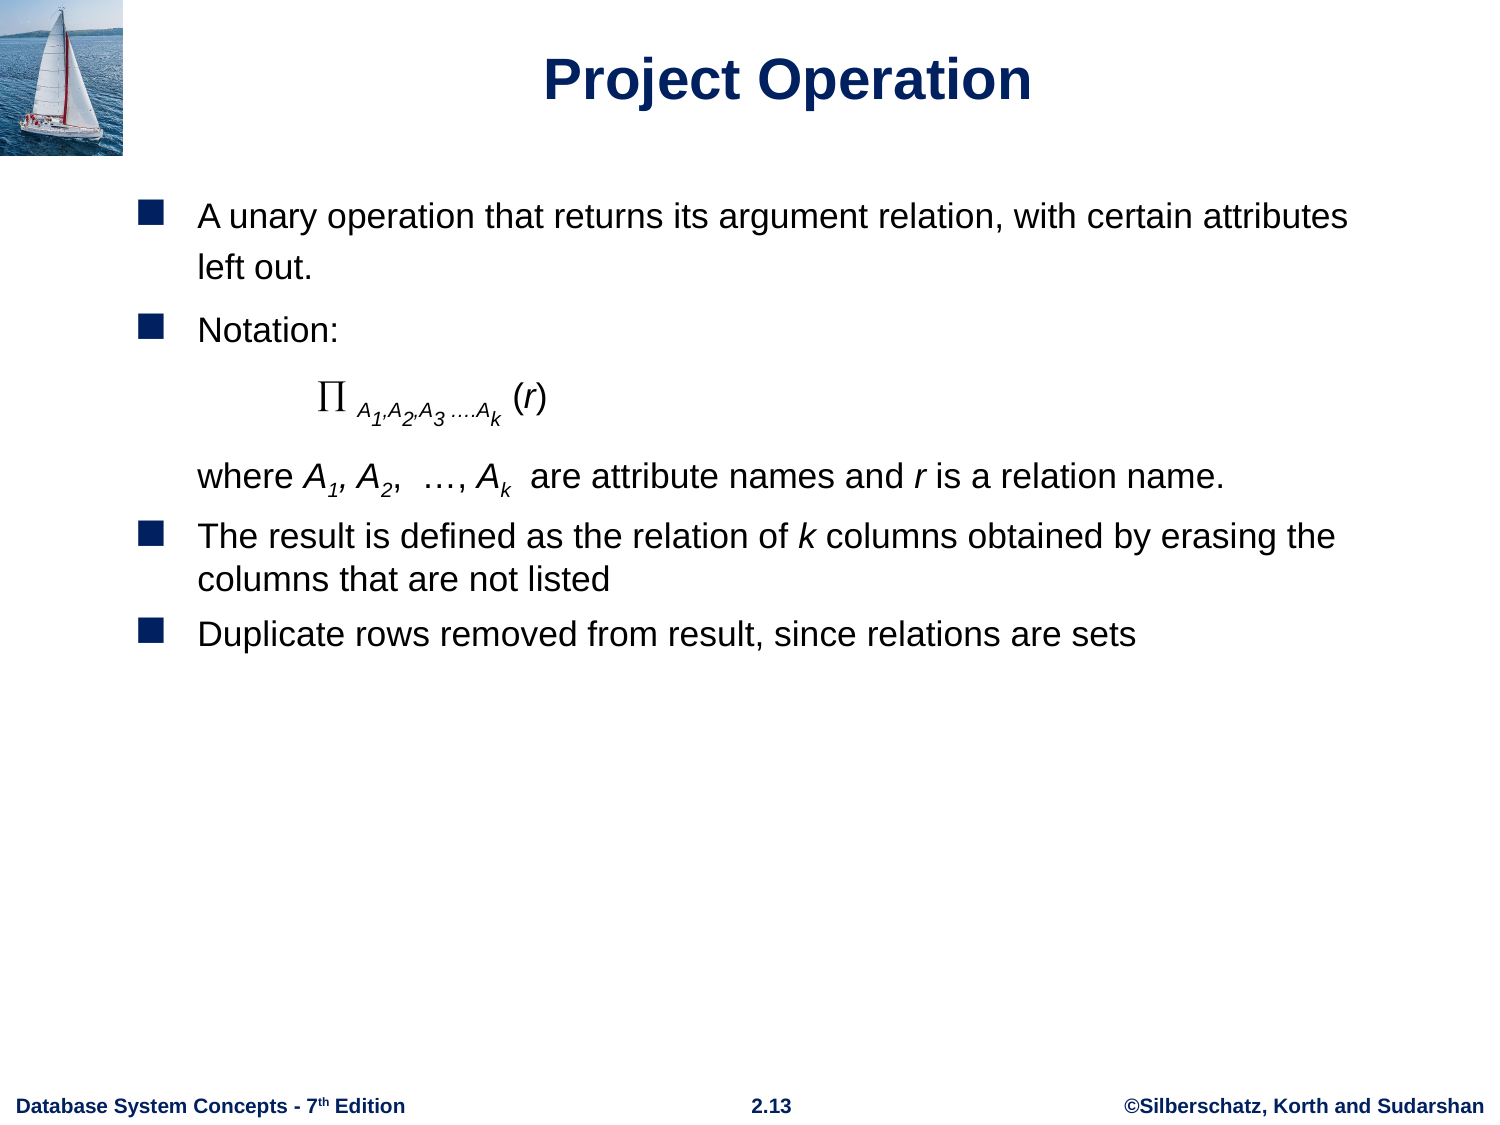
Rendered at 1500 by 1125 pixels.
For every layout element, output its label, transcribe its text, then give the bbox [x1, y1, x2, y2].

title Project Operation [125, 18, 1452, 120]
list A unary operation that returns its argument relation, with certain attributes left out. Notation:  A1,A2,A3 ….Ak (r) where A1, A2, …, Ak are attribute names and r is a relation name. The result is defined as the relation of k columns obtained by erasing the columns that are not listed Duplicate rows removed from result, since relations are sets [126, 176, 1387, 977]
picture [0, 0, 123, 156]
